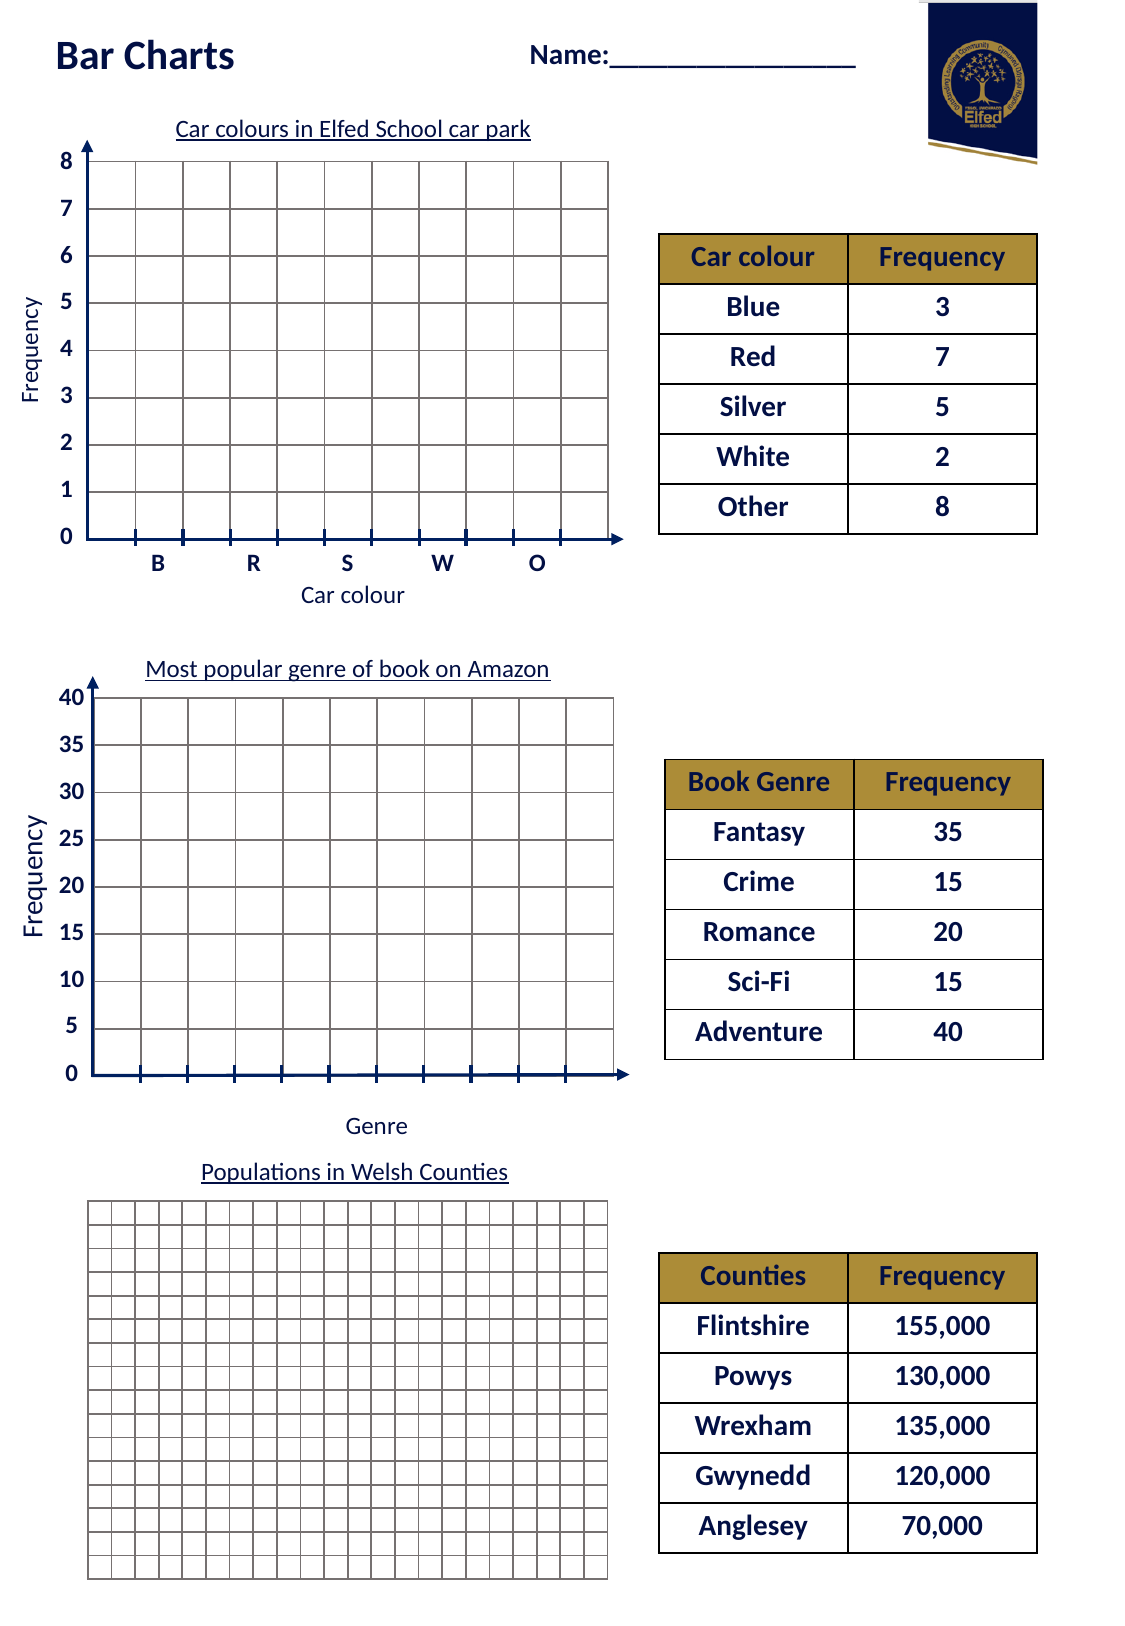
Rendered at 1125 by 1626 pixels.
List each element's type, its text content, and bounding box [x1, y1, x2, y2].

table_cell [396, 1556, 418, 1578]
table_cell [112, 1533, 134, 1555]
text_box S [326, 540, 369, 585]
table_cell [254, 1486, 276, 1507]
table_header [373, 162, 418, 208]
table_cell [349, 1415, 370, 1437]
text_box O [513, 540, 561, 585]
table_cell [142, 746, 187, 792]
table_cell [160, 1297, 181, 1318]
table_cell [183, 1533, 205, 1555]
table_cell [207, 1391, 229, 1413]
text_box Genre [330, 1101, 424, 1147]
table_cell [425, 888, 471, 933]
table_cell 70,000 [849, 1504, 1036, 1552]
table_cell [112, 1415, 134, 1437]
table_cell [419, 1249, 441, 1271]
table_cell [278, 446, 324, 491]
table_cell [520, 793, 565, 839]
table_cell [236, 746, 282, 792]
table_header Book Genre [666, 760, 853, 809]
table_cell [236, 793, 282, 839]
table_cell [100, 841, 140, 886]
table_cell [514, 1249, 536, 1271]
table_cell [419, 1556, 441, 1578]
table_cell [331, 1030, 376, 1073]
table_cell [419, 1367, 441, 1389]
table_cell [585, 1320, 607, 1342]
table_cell [567, 935, 613, 981]
table_header [284, 699, 329, 744]
table_cell [561, 1249, 583, 1271]
table_cell [490, 1344, 512, 1366]
table_cell [136, 1533, 158, 1555]
table_cell [136, 1273, 158, 1295]
table_cell [230, 1556, 252, 1578]
table_cell [514, 257, 560, 302]
text_box Most popular genre of book on Amazon [130, 645, 566, 691]
table_cell [254, 1226, 276, 1248]
table_cell [372, 1226, 394, 1248]
table_cell [112, 1297, 134, 1318]
table_cell [473, 793, 518, 839]
table_cell [331, 982, 376, 1028]
table_cell [160, 1320, 181, 1342]
table_header Car colour [660, 235, 847, 283]
table_cell [467, 257, 513, 302]
table_cell [467, 1556, 489, 1578]
table_cell [89, 257, 135, 302]
table_header [514, 162, 560, 208]
table_cell [562, 493, 607, 538]
table_cell [373, 210, 418, 255]
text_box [44, 136, 88, 558]
table_cell [325, 1533, 347, 1555]
table_cell [89, 493, 135, 538]
table_cell [136, 1344, 158, 1366]
table_cell [490, 1391, 512, 1413]
table_cell [420, 351, 465, 397]
table_cell [278, 399, 324, 444]
table_cell [514, 399, 560, 444]
table_cell [419, 1344, 441, 1366]
table_cell [396, 1297, 418, 1318]
text_box Populations in Welsh Counties [186, 1147, 524, 1193]
table_cell [562, 399, 607, 444]
table_cell [207, 1249, 229, 1271]
table_cell [136, 399, 182, 444]
table_cell Gwynedd [660, 1454, 847, 1502]
table_cell [585, 1367, 607, 1389]
table_cell [112, 1391, 134, 1413]
table_header [372, 1202, 394, 1224]
table_cell [425, 746, 471, 792]
table_cell [230, 1367, 252, 1389]
table_cell [189, 982, 235, 1028]
text_box Bar Charts [40, 20, 260, 86]
table_cell [331, 935, 376, 981]
table_cell [301, 1273, 323, 1295]
table_cell [136, 1438, 158, 1460]
table_cell [142, 1030, 187, 1073]
table_cell [278, 257, 324, 302]
table_cell [325, 1556, 347, 1578]
table_cell [325, 351, 371, 397]
table_cell [373, 257, 418, 302]
table_cell [284, 982, 329, 1028]
table_cell [561, 1556, 583, 1578]
table_cell [538, 1556, 559, 1578]
table_cell [136, 1367, 158, 1389]
table_cell [207, 1226, 229, 1248]
table_cell [325, 1486, 347, 1507]
table_cell Powys [660, 1354, 847, 1402]
text_box Frequency [5, 282, 44, 419]
table_cell [372, 1367, 394, 1389]
table_cell [372, 1273, 394, 1295]
table_cell [567, 982, 613, 1028]
table_cell [325, 1249, 347, 1271]
table_cell [89, 1344, 111, 1366]
table_cell [567, 793, 613, 839]
table_cell [100, 746, 140, 792]
table_cell [183, 1249, 205, 1271]
table_cell [490, 1297, 512, 1318]
table_header [349, 1202, 370, 1224]
table_cell [567, 841, 613, 886]
table_cell [561, 1415, 583, 1437]
table_cell [396, 1462, 418, 1484]
table_cell [231, 493, 276, 538]
table_cell [490, 1367, 512, 1389]
table_cell [490, 1509, 512, 1531]
table_cell [520, 1030, 565, 1073]
table_cell [349, 1297, 370, 1318]
table_cell [473, 1030, 518, 1073]
table_cell [89, 1391, 111, 1413]
table_header [473, 699, 518, 744]
table_cell [89, 1509, 111, 1531]
table_cell 5 [849, 385, 1036, 433]
table_header [184, 162, 229, 208]
table_cell [231, 210, 276, 255]
table_cell [561, 1320, 583, 1342]
table_cell [561, 1273, 583, 1295]
table_cell [349, 1226, 370, 1248]
table_cell [136, 304, 182, 350]
table_cell White [660, 435, 847, 483]
table_cell [278, 1462, 300, 1484]
table_cell [100, 1030, 140, 1073]
table_cell [490, 1320, 512, 1342]
table_cell [278, 1344, 300, 1366]
table_cell [420, 257, 465, 302]
text_box Frequency [5, 800, 43, 954]
table_cell [301, 1226, 323, 1248]
table_cell [372, 1415, 394, 1437]
table_cell [562, 210, 607, 255]
table_cell [419, 1320, 441, 1342]
table_header [467, 162, 513, 208]
table_cell [514, 210, 560, 255]
table_cell [349, 1533, 370, 1555]
table_cell [425, 841, 471, 886]
table_cell [254, 1344, 276, 1366]
table_cell [183, 1486, 205, 1507]
table_header Frequency [855, 760, 1042, 809]
table_cell [136, 1509, 158, 1531]
table_cell [284, 793, 329, 839]
table_cell [372, 1249, 394, 1271]
table_cell [473, 982, 518, 1028]
table_cell [278, 1486, 300, 1507]
table_cell Flintshire [660, 1304, 847, 1352]
table_cell [325, 1415, 347, 1437]
table_cell [189, 1030, 235, 1073]
table_cell [585, 1486, 607, 1507]
table_cell [325, 446, 371, 491]
table_cell [189, 888, 235, 933]
table_cell [396, 1391, 418, 1413]
table_cell [184, 304, 229, 350]
table_cell [425, 793, 471, 839]
table_cell [160, 1344, 181, 1366]
table_cell [278, 493, 324, 538]
table_cell [372, 1462, 394, 1484]
table_cell [89, 1273, 111, 1295]
table_cell [142, 841, 187, 886]
table_cell [425, 935, 471, 981]
table_header [585, 1202, 607, 1224]
table_cell [136, 351, 182, 397]
table_cell 130,000 [849, 1354, 1036, 1402]
table_cell [467, 1249, 489, 1271]
table_cell [443, 1226, 465, 1248]
table_cell [160, 1556, 181, 1578]
table_cell [230, 1415, 252, 1437]
table_cell [538, 1486, 559, 1507]
table_cell [538, 1391, 559, 1413]
table_cell [136, 1320, 158, 1342]
table_cell [514, 1344, 536, 1366]
table_cell [230, 1486, 252, 1507]
table_cell [325, 1367, 347, 1389]
table_header [160, 1202, 181, 1224]
table_cell [325, 304, 371, 350]
table_cell [136, 1391, 158, 1413]
table_cell 20 [855, 910, 1042, 959]
table_cell [136, 1486, 158, 1507]
table_cell [236, 841, 282, 886]
table_cell [396, 1273, 418, 1295]
text_box Car colour [286, 571, 421, 617]
table_cell [538, 1415, 559, 1437]
table_cell [490, 1556, 512, 1578]
table_cell [331, 888, 376, 933]
table_cell [89, 1438, 111, 1460]
table_cell [160, 1391, 181, 1413]
table_cell [89, 210, 135, 255]
table_cell [112, 1509, 134, 1531]
table_cell [89, 1556, 111, 1578]
table_cell [538, 1367, 559, 1389]
table_cell [301, 1391, 323, 1413]
table_header [89, 1202, 111, 1224]
table_header [538, 1202, 559, 1224]
table_cell [89, 1462, 111, 1484]
table_cell [136, 446, 182, 491]
table_cell [136, 493, 182, 538]
table_cell [514, 1226, 536, 1248]
table_cell Sci-Fi [666, 960, 853, 1009]
table_cell [301, 1415, 323, 1437]
text_box B [136, 540, 181, 585]
table_cell [373, 304, 418, 350]
table_cell [538, 1344, 559, 1366]
table_cell [183, 1509, 205, 1531]
table_cell [443, 1438, 465, 1460]
table_cell [467, 399, 513, 444]
table_cell [349, 1462, 370, 1484]
table_cell [473, 841, 518, 886]
table_cell [254, 1391, 276, 1413]
table_cell [89, 1297, 111, 1318]
table_header [331, 699, 376, 744]
table_cell [325, 210, 371, 255]
table_cell [301, 1249, 323, 1271]
table_cell [278, 1226, 300, 1248]
table_cell Wrexham [660, 1404, 847, 1452]
text_box W [416, 540, 469, 585]
table_cell [100, 982, 140, 1028]
table_header [142, 699, 187, 744]
table_cell [112, 1556, 134, 1578]
table_cell [538, 1533, 559, 1555]
table_header [112, 1202, 134, 1224]
table_cell [585, 1297, 607, 1318]
table_cell [562, 257, 607, 302]
table_cell [207, 1367, 229, 1389]
table_header [278, 1202, 300, 1224]
table_cell [230, 1297, 252, 1318]
table_cell [189, 935, 235, 981]
table_cell [420, 446, 465, 491]
table_cell [561, 1462, 583, 1484]
table_cell [301, 1438, 323, 1460]
table_cell [278, 1391, 300, 1413]
table_cell [561, 1486, 583, 1507]
table_cell [301, 1367, 323, 1389]
table_cell [425, 982, 471, 1028]
table_cell [184, 399, 229, 444]
table_cell [443, 1509, 465, 1531]
table_cell [231, 446, 276, 491]
table_cell [419, 1462, 441, 1484]
table_cell [420, 304, 465, 350]
table_cell [514, 493, 560, 538]
table_cell [419, 1273, 441, 1295]
table_cell [420, 210, 465, 255]
table_cell [112, 1462, 134, 1484]
table_cell [473, 935, 518, 981]
text_box Car colours in Elfed School car park [160, 105, 547, 150]
table_cell 15 [855, 860, 1042, 909]
table_cell [514, 1556, 536, 1578]
table_cell [378, 888, 424, 933]
table_cell Adventure [666, 1010, 853, 1059]
table_cell [443, 1486, 465, 1507]
table_cell [278, 1509, 300, 1531]
table_cell [254, 1533, 276, 1555]
table_cell Blue [660, 285, 847, 333]
table_cell [325, 1462, 347, 1484]
table_cell [89, 1533, 111, 1555]
table_cell [419, 1297, 441, 1318]
table_header [136, 162, 182, 208]
table_cell [585, 1533, 607, 1555]
table_cell Red [660, 335, 847, 383]
table_cell [420, 399, 465, 444]
table_cell [378, 1030, 424, 1073]
table_cell [325, 1273, 347, 1295]
table_cell [100, 888, 140, 933]
table_cell [467, 304, 513, 350]
table_cell [331, 841, 376, 886]
table_cell [236, 1030, 282, 1073]
table_cell [207, 1344, 229, 1366]
table_cell [301, 1486, 323, 1507]
table_cell [230, 1344, 252, 1366]
table_cell [467, 446, 513, 491]
table_cell [443, 1273, 465, 1295]
table_cell [230, 1226, 252, 1248]
table_cell [443, 1462, 465, 1484]
table_cell [520, 888, 565, 933]
table_cell [230, 1533, 252, 1555]
table_cell [284, 1030, 329, 1073]
table_cell [490, 1226, 512, 1248]
table_cell 7 [849, 335, 1036, 383]
table_cell [301, 1556, 323, 1578]
table_cell [372, 1509, 394, 1531]
table_cell [278, 1297, 300, 1318]
table_cell [467, 1509, 489, 1531]
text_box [43, 673, 100, 1095]
table_cell [378, 982, 424, 1028]
table_cell [183, 1226, 205, 1248]
table_cell [160, 1249, 181, 1271]
table_cell [325, 399, 371, 444]
table_cell [514, 446, 560, 491]
table_cell [183, 1297, 205, 1318]
table_cell [520, 982, 565, 1028]
table_cell [207, 1273, 229, 1295]
table_cell [160, 1509, 181, 1531]
table_cell [561, 1297, 583, 1318]
table_header [183, 1202, 205, 1224]
table_cell [396, 1486, 418, 1507]
table_cell [514, 1367, 536, 1389]
table_cell [331, 746, 376, 792]
table_cell [514, 1509, 536, 1531]
table_cell [514, 1533, 536, 1555]
table_cell [254, 1273, 276, 1295]
table_cell [254, 1438, 276, 1460]
table_cell [136, 1249, 158, 1271]
table_cell [183, 1320, 205, 1342]
text_box R [232, 540, 276, 585]
table_cell [284, 935, 329, 981]
table_cell [419, 1415, 441, 1437]
table_cell [142, 982, 187, 1028]
table_cell [301, 1533, 323, 1555]
table_cell [396, 1344, 418, 1366]
table_cell [301, 1462, 323, 1484]
table_cell [372, 1486, 394, 1507]
table_cell [183, 1391, 205, 1413]
table_header [378, 699, 424, 744]
table_cell [207, 1297, 229, 1318]
table_cell [443, 1297, 465, 1318]
table_cell [349, 1438, 370, 1460]
table_cell [585, 1556, 607, 1578]
table_cell [207, 1320, 229, 1342]
table_cell [278, 1556, 300, 1578]
table_cell [396, 1415, 418, 1437]
table_cell [349, 1367, 370, 1389]
table_cell 35 [855, 810, 1042, 859]
table_cell [372, 1556, 394, 1578]
table_cell [514, 1438, 536, 1460]
table_cell [160, 1438, 181, 1460]
table_header [467, 1202, 489, 1224]
table_cell [207, 1438, 229, 1460]
table_cell [112, 1438, 134, 1460]
table_cell [520, 841, 565, 886]
table_cell 3 [849, 285, 1036, 333]
table_cell [349, 1509, 370, 1531]
table_cell [520, 935, 565, 981]
table_cell [278, 304, 324, 350]
table_cell [467, 1438, 489, 1460]
table_cell [254, 1462, 276, 1484]
table_cell [89, 1249, 111, 1271]
table_cell [278, 1249, 300, 1271]
table_cell [89, 1367, 111, 1389]
table_cell [585, 1391, 607, 1413]
table_cell [136, 1226, 158, 1248]
table_cell [254, 1297, 276, 1318]
table_cell [373, 351, 418, 397]
table_cell [520, 746, 565, 792]
table_cell [254, 1415, 276, 1437]
table_cell [378, 793, 424, 839]
table_cell [184, 257, 229, 302]
table_cell [278, 1415, 300, 1437]
table_cell [160, 1415, 181, 1437]
table_cell [419, 1391, 441, 1413]
table_cell [538, 1438, 559, 1460]
table_cell [231, 399, 276, 444]
table_cell [373, 399, 418, 444]
table_cell [467, 1273, 489, 1295]
table_cell [420, 493, 465, 538]
table_cell [189, 793, 235, 839]
table_cell [514, 1273, 536, 1295]
table_cell [349, 1320, 370, 1342]
table_cell [562, 446, 607, 491]
table_cell [136, 210, 182, 255]
table_cell [89, 1226, 111, 1248]
table_cell [396, 1509, 418, 1531]
table_cell [301, 1344, 323, 1366]
table_cell [419, 1533, 441, 1555]
table_header Frequency [849, 235, 1036, 283]
table_cell Crime [666, 860, 853, 909]
table_cell [207, 1533, 229, 1555]
table_cell [184, 210, 229, 255]
table_cell [236, 935, 282, 981]
table_cell [89, 1486, 111, 1507]
table_cell [136, 1462, 158, 1484]
table_cell [231, 257, 276, 302]
table_header [325, 1202, 347, 1224]
table_cell [349, 1249, 370, 1271]
table_cell [538, 1226, 559, 1248]
table_cell [325, 1320, 347, 1342]
table_cell [467, 1533, 489, 1555]
table_cell [160, 1226, 181, 1248]
table_cell [230, 1391, 252, 1413]
table_cell [325, 1509, 347, 1531]
table_cell [467, 1391, 489, 1413]
table_cell [254, 1509, 276, 1531]
table_cell [278, 210, 324, 255]
table_cell [396, 1367, 418, 1389]
table_cell [467, 1226, 489, 1248]
table_cell [514, 304, 560, 350]
table_cell [236, 888, 282, 933]
table_cell [207, 1415, 229, 1437]
table_cell [207, 1486, 229, 1507]
table_cell [490, 1462, 512, 1484]
table_cell [443, 1533, 465, 1555]
table_cell [373, 493, 418, 538]
table_cell [467, 1297, 489, 1318]
table_cell [473, 746, 518, 792]
table_cell [561, 1391, 583, 1413]
table_cell [514, 351, 560, 397]
table_cell [189, 841, 235, 886]
table_cell [419, 1226, 441, 1248]
table_header [325, 162, 371, 208]
table_cell [567, 746, 613, 792]
table_cell [325, 1391, 347, 1413]
table_cell [538, 1273, 559, 1295]
table_cell [538, 1509, 559, 1531]
text_box Name:_________________ [514, 27, 872, 78]
table_cell [514, 1320, 536, 1342]
table_cell [112, 1273, 134, 1295]
table_cell [183, 1462, 205, 1484]
table_cell [514, 1391, 536, 1413]
table_cell [538, 1249, 559, 1271]
table_cell [396, 1320, 418, 1342]
table_cell [331, 793, 376, 839]
table_header [189, 699, 235, 744]
table_cell [184, 493, 229, 538]
table_header [100, 699, 140, 744]
table_cell [136, 1415, 158, 1437]
table_cell [207, 1509, 229, 1531]
table_cell [562, 351, 607, 397]
table_cell [490, 1438, 512, 1460]
table_cell [231, 304, 276, 350]
table_cell [349, 1344, 370, 1366]
table_cell [349, 1486, 370, 1507]
table_cell [230, 1509, 252, 1531]
table_cell [443, 1367, 465, 1389]
table_cell [325, 1297, 347, 1318]
table_cell [284, 746, 329, 792]
table_cell [585, 1344, 607, 1366]
table_cell [325, 1226, 347, 1248]
table_cell [325, 1344, 347, 1366]
table_cell [372, 1344, 394, 1366]
table_cell [278, 1320, 300, 1342]
table_cell [142, 935, 187, 981]
table_cell [561, 1367, 583, 1389]
table_cell [443, 1415, 465, 1437]
table_cell [136, 1556, 158, 1578]
table_cell [567, 1030, 613, 1073]
table_header [231, 162, 276, 208]
table_cell [538, 1320, 559, 1342]
table_cell [112, 1320, 134, 1342]
table_header [425, 699, 471, 744]
table_cell [490, 1486, 512, 1507]
table_cell [112, 1226, 134, 1248]
table_header [89, 162, 135, 208]
table_cell [183, 1344, 205, 1366]
table_cell [254, 1249, 276, 1271]
table_cell [183, 1556, 205, 1578]
table_cell [490, 1415, 512, 1437]
table_cell [419, 1438, 441, 1460]
table_cell [561, 1344, 583, 1366]
table_cell [396, 1533, 418, 1555]
table_cell [514, 1297, 536, 1318]
table_cell [585, 1509, 607, 1531]
table_cell [585, 1415, 607, 1437]
table_cell [112, 1367, 134, 1389]
table_cell 2 [849, 435, 1036, 483]
table_cell [325, 1438, 347, 1460]
table_cell [443, 1556, 465, 1578]
table_cell [136, 1297, 158, 1318]
table_cell [561, 1438, 583, 1460]
table_cell [349, 1556, 370, 1578]
table_cell Anglesey [660, 1504, 847, 1552]
table_cell [514, 1462, 536, 1484]
table_cell [207, 1462, 229, 1484]
table_cell [184, 446, 229, 491]
table_cell [490, 1249, 512, 1271]
table_cell Romance [666, 910, 853, 959]
table_cell [89, 1415, 111, 1437]
table_cell 155,000 [849, 1304, 1036, 1352]
table_cell [425, 1030, 471, 1073]
table_cell 40 [855, 1010, 1042, 1059]
table_cell [473, 888, 518, 933]
table_cell [396, 1226, 418, 1248]
table_cell [443, 1391, 465, 1413]
table_cell [254, 1556, 276, 1578]
table_cell [372, 1438, 394, 1460]
table_cell Other [660, 485, 847, 533]
table_cell 8 [849, 485, 1036, 533]
table_cell [514, 1415, 536, 1437]
table_cell [467, 210, 513, 255]
table_header [254, 1202, 276, 1224]
table_cell [230, 1438, 252, 1460]
table_cell [142, 793, 187, 839]
table_cell [89, 446, 135, 491]
table_header [443, 1202, 465, 1224]
table_cell [467, 1486, 489, 1507]
table_cell [278, 351, 324, 397]
table_cell [278, 1533, 300, 1555]
table_cell [585, 1438, 607, 1460]
table_header Counties [660, 1254, 847, 1302]
table_cell [301, 1320, 323, 1342]
table_cell [396, 1438, 418, 1460]
table_cell [278, 1273, 300, 1295]
table_cell [100, 935, 140, 981]
table_cell [467, 1344, 489, 1366]
table_cell Silver [660, 385, 847, 433]
table_cell 135,000 [849, 1404, 1036, 1452]
table_cell [419, 1509, 441, 1531]
table_header [230, 1202, 252, 1224]
table_header [567, 699, 613, 744]
table_header [419, 1202, 441, 1224]
table_cell [160, 1367, 181, 1389]
table_cell [396, 1249, 418, 1271]
table_cell [467, 1320, 489, 1342]
table_cell Fantasy [666, 810, 853, 859]
table_header Frequency [849, 1254, 1036, 1302]
table_cell [230, 1249, 252, 1271]
table_cell [373, 446, 418, 491]
table_cell [325, 493, 371, 538]
table_cell [585, 1273, 607, 1295]
table_cell 15 [855, 960, 1042, 1009]
table_cell [419, 1486, 441, 1507]
table_cell [490, 1533, 512, 1555]
table_cell [562, 304, 607, 350]
table_cell [89, 351, 135, 397]
table_cell [538, 1297, 559, 1318]
table_cell [372, 1320, 394, 1342]
table_cell [561, 1509, 583, 1531]
table_header [396, 1202, 418, 1224]
table_cell [378, 935, 424, 981]
table_header [562, 162, 607, 208]
table_cell [112, 1249, 134, 1271]
table_cell [467, 1462, 489, 1484]
table_cell [467, 493, 513, 538]
table_cell [207, 1556, 229, 1578]
table_cell [278, 1367, 300, 1389]
table_cell [160, 1462, 181, 1484]
table_cell [189, 746, 235, 792]
table_cell [467, 1367, 489, 1389]
table_cell [184, 351, 229, 397]
table_cell [372, 1297, 394, 1318]
table_cell [230, 1273, 252, 1295]
table_cell [443, 1249, 465, 1271]
table_cell [372, 1391, 394, 1413]
table_cell [467, 1415, 489, 1437]
table_cell [160, 1486, 181, 1507]
table_cell [112, 1486, 134, 1507]
table_cell [378, 746, 424, 792]
table_cell [254, 1320, 276, 1342]
table_cell [230, 1320, 252, 1342]
table_header [301, 1202, 323, 1224]
table_header [236, 699, 282, 744]
table_header [278, 162, 324, 208]
table_cell [514, 1486, 536, 1507]
table_header [490, 1202, 512, 1224]
table_cell [231, 351, 276, 397]
table_cell [585, 1226, 607, 1248]
table_cell [561, 1533, 583, 1555]
table_cell [585, 1249, 607, 1271]
table_cell [112, 1344, 134, 1366]
table_cell [89, 1320, 111, 1342]
table_cell [372, 1533, 394, 1555]
table_cell [284, 841, 329, 886]
table_header [136, 1202, 158, 1224]
table_cell [136, 257, 182, 302]
table_header [520, 699, 565, 744]
table_cell [301, 1297, 323, 1318]
table_cell [100, 793, 140, 839]
table_cell [160, 1273, 181, 1295]
table_cell [349, 1273, 370, 1295]
table_cell [142, 888, 187, 933]
table_cell [183, 1273, 205, 1295]
table_header [207, 1202, 229, 1224]
table_cell [585, 1462, 607, 1484]
table_cell [236, 982, 282, 1028]
table_cell [538, 1462, 559, 1484]
table_cell [183, 1438, 205, 1460]
table_header [420, 162, 465, 208]
table_header [561, 1202, 583, 1224]
table_cell [301, 1509, 323, 1531]
table_cell [325, 257, 371, 302]
table_cell [490, 1273, 512, 1295]
table_cell [567, 888, 613, 933]
table_cell [561, 1226, 583, 1248]
picture [918, 0, 1038, 197]
table_cell [284, 888, 329, 933]
table_cell [89, 399, 135, 444]
table_cell [183, 1415, 205, 1437]
table_cell [160, 1533, 181, 1555]
table_cell [349, 1391, 370, 1413]
table_cell [89, 304, 135, 350]
table_cell [183, 1367, 205, 1389]
table_cell [230, 1462, 252, 1484]
table_cell [378, 841, 424, 886]
table_cell [443, 1320, 465, 1342]
table_cell [443, 1344, 465, 1366]
table_cell 120,000 [849, 1454, 1036, 1502]
table_cell [278, 1438, 300, 1460]
table_cell [467, 351, 513, 397]
table_cell [254, 1367, 276, 1389]
table_header [514, 1202, 536, 1224]
